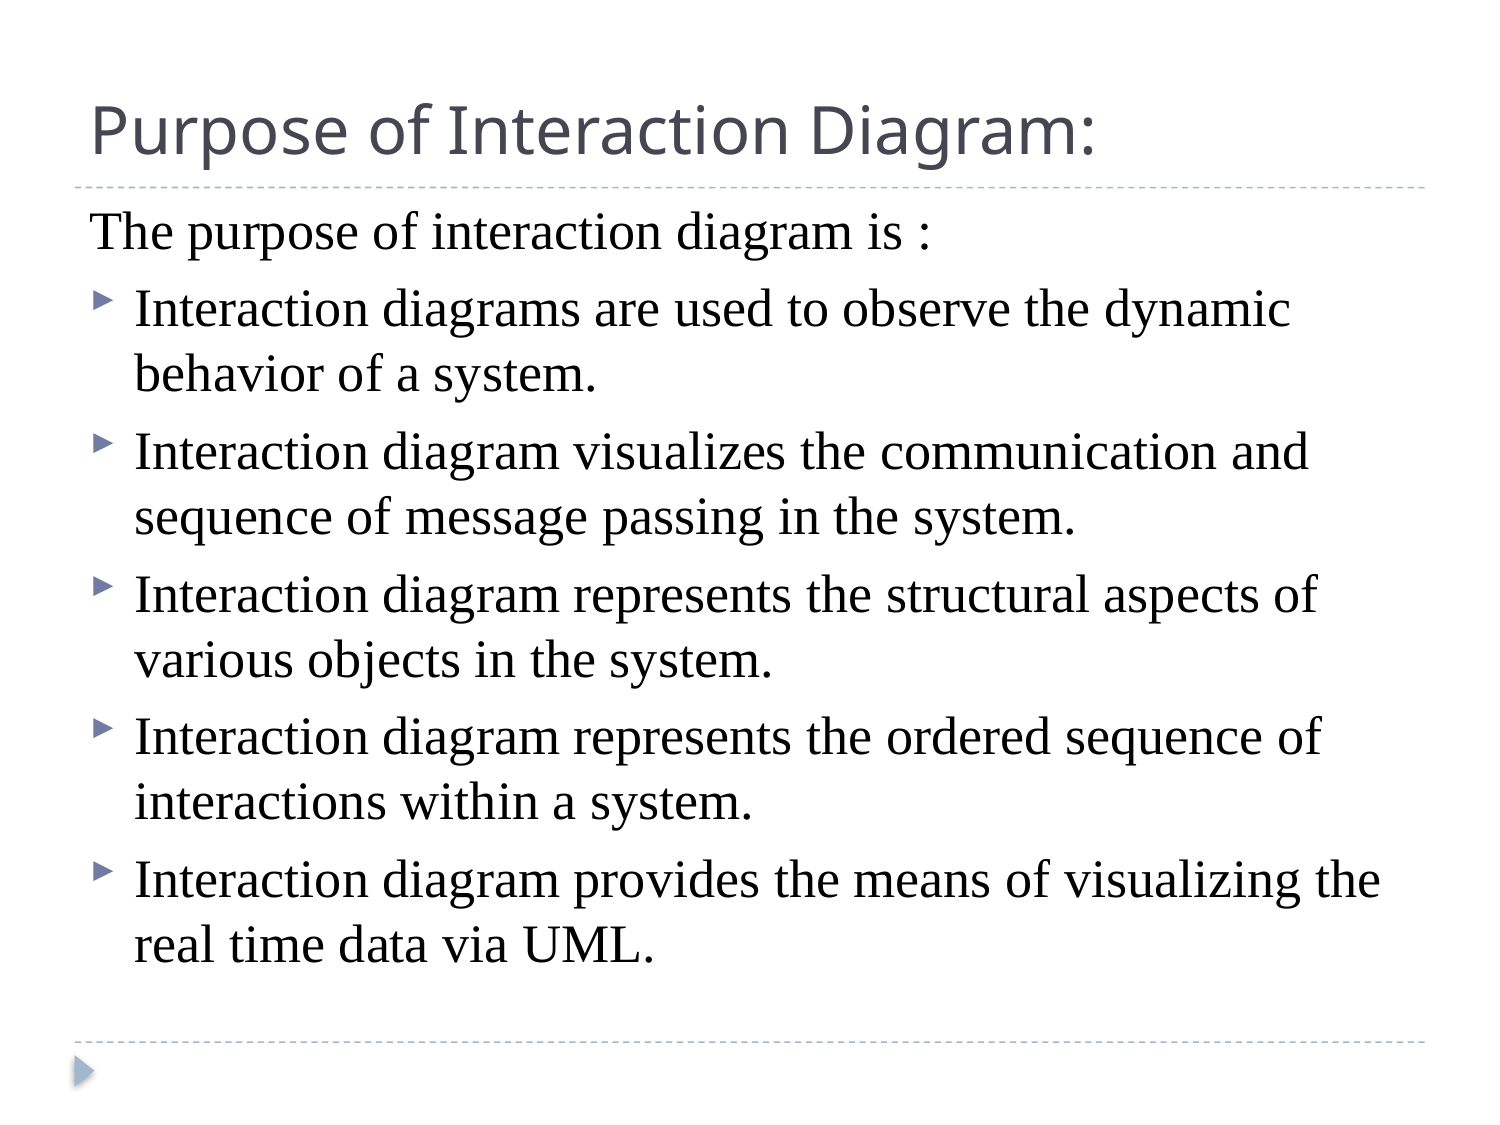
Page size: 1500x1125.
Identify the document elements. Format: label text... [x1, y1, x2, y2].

title Purpose of Interaction Diagram: [75, 45, 1425, 175]
list The purpose of interaction diagram is : Interaction diagrams are used to observe the dynamic behavior of a system. Interaction diagram visualizes the communication and sequence of message passing in the system. Interaction diagram represents the structural aspects of various objects in the system. Interaction diagram represents the ordered sequence of interactions within a system. Interaction diagram provides the means of visualizing the real time data via UML. [75, 187, 1425, 1088]
